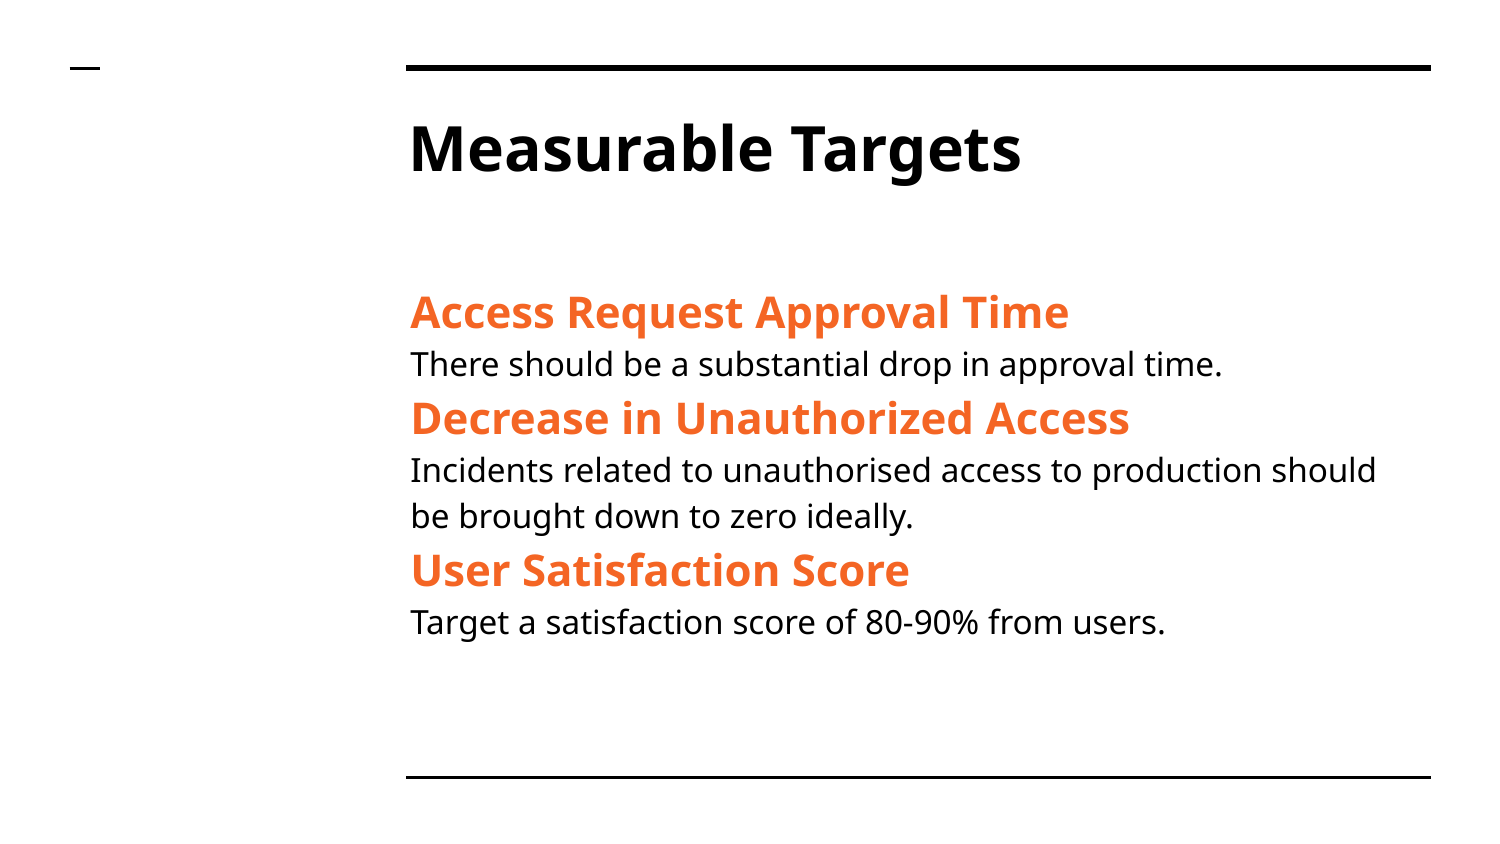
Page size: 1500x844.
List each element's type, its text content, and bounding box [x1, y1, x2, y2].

list Access Request Approval Time There should be a substantial drop in approval time. Decrease in Unauthorized Access Incidents related to unauthorised access to production should be brought down to zero ideally. User Satisfaction Score Target a satisfaction score of 80-90% from users. [395, 261, 1433, 755]
title Measurable Targets [393, 94, 1431, 199]
